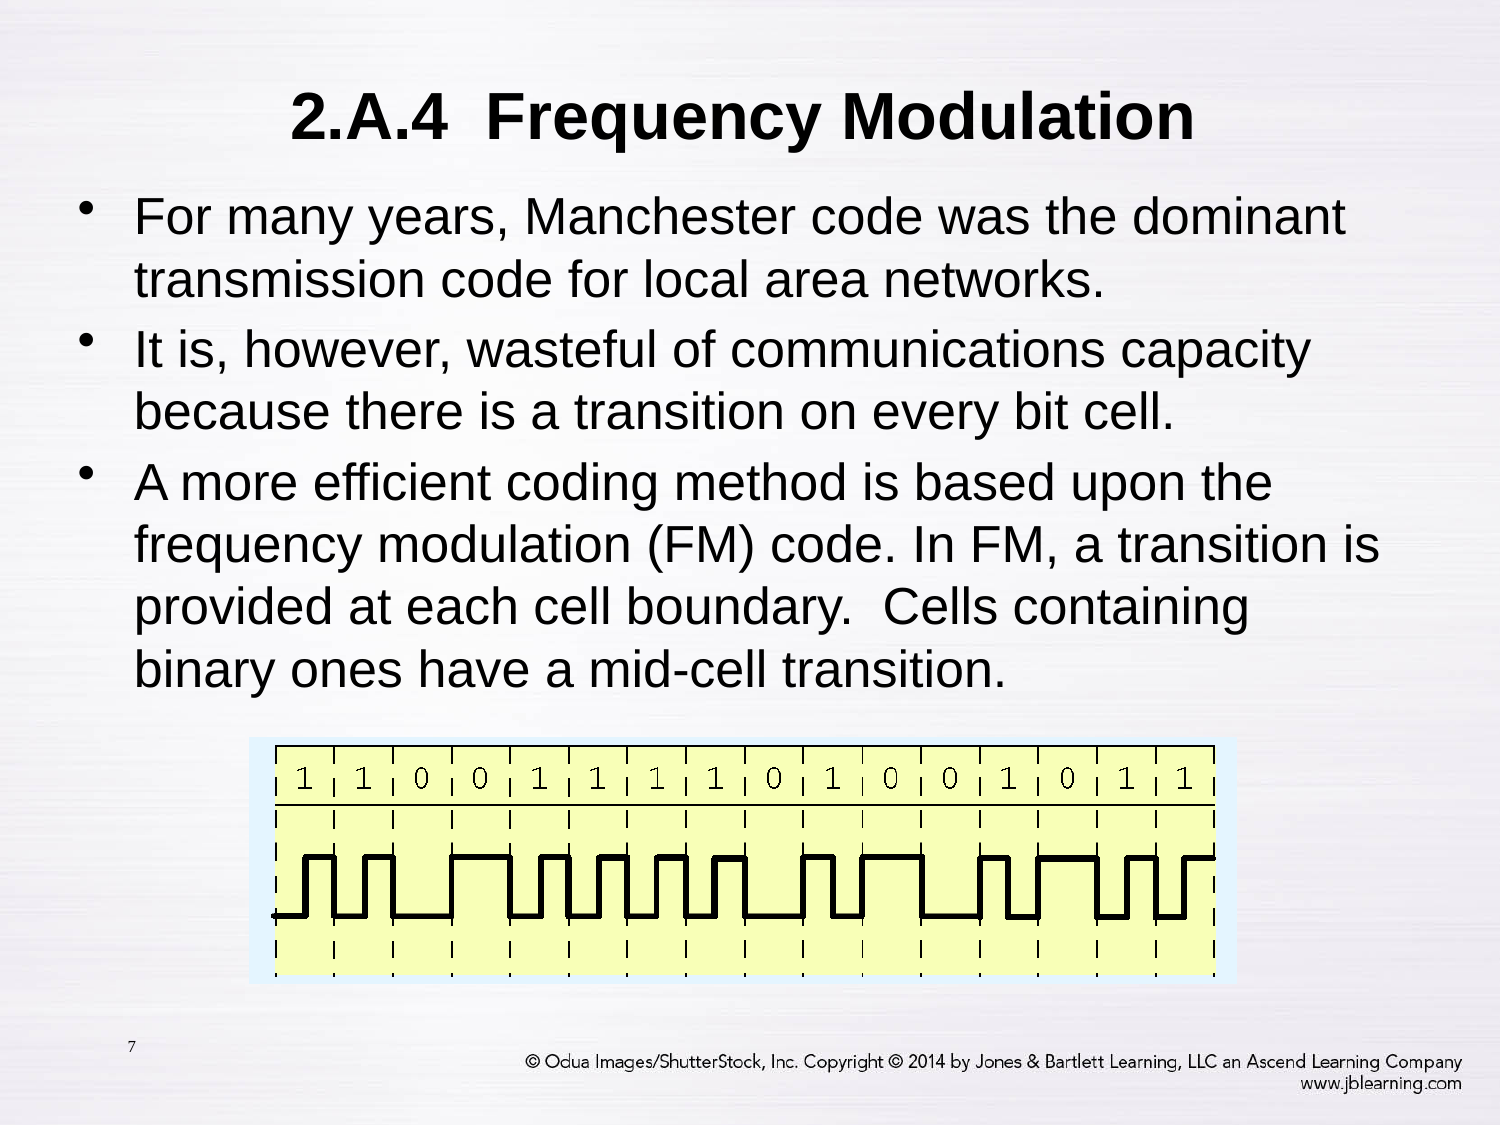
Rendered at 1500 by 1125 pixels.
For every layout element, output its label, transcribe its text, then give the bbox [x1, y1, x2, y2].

title 2.A.4 Frequency Modulation [249, 50, 1238, 175]
slide_number 7 [112, 1025, 425, 1100]
list For many years, Manchester code was the dominant transmission code for local area networks. It is, however, wasteful of communications capacity because there is a transition on every bit cell. A more efficient coding method is based upon the frequency modulation (FM) code. In FM, a transition is provided at each cell boundary. Cells containing binary ones have a mid-cell transition. [62, 174, 1413, 814]
picture [0, 0, 1500, 1125]
